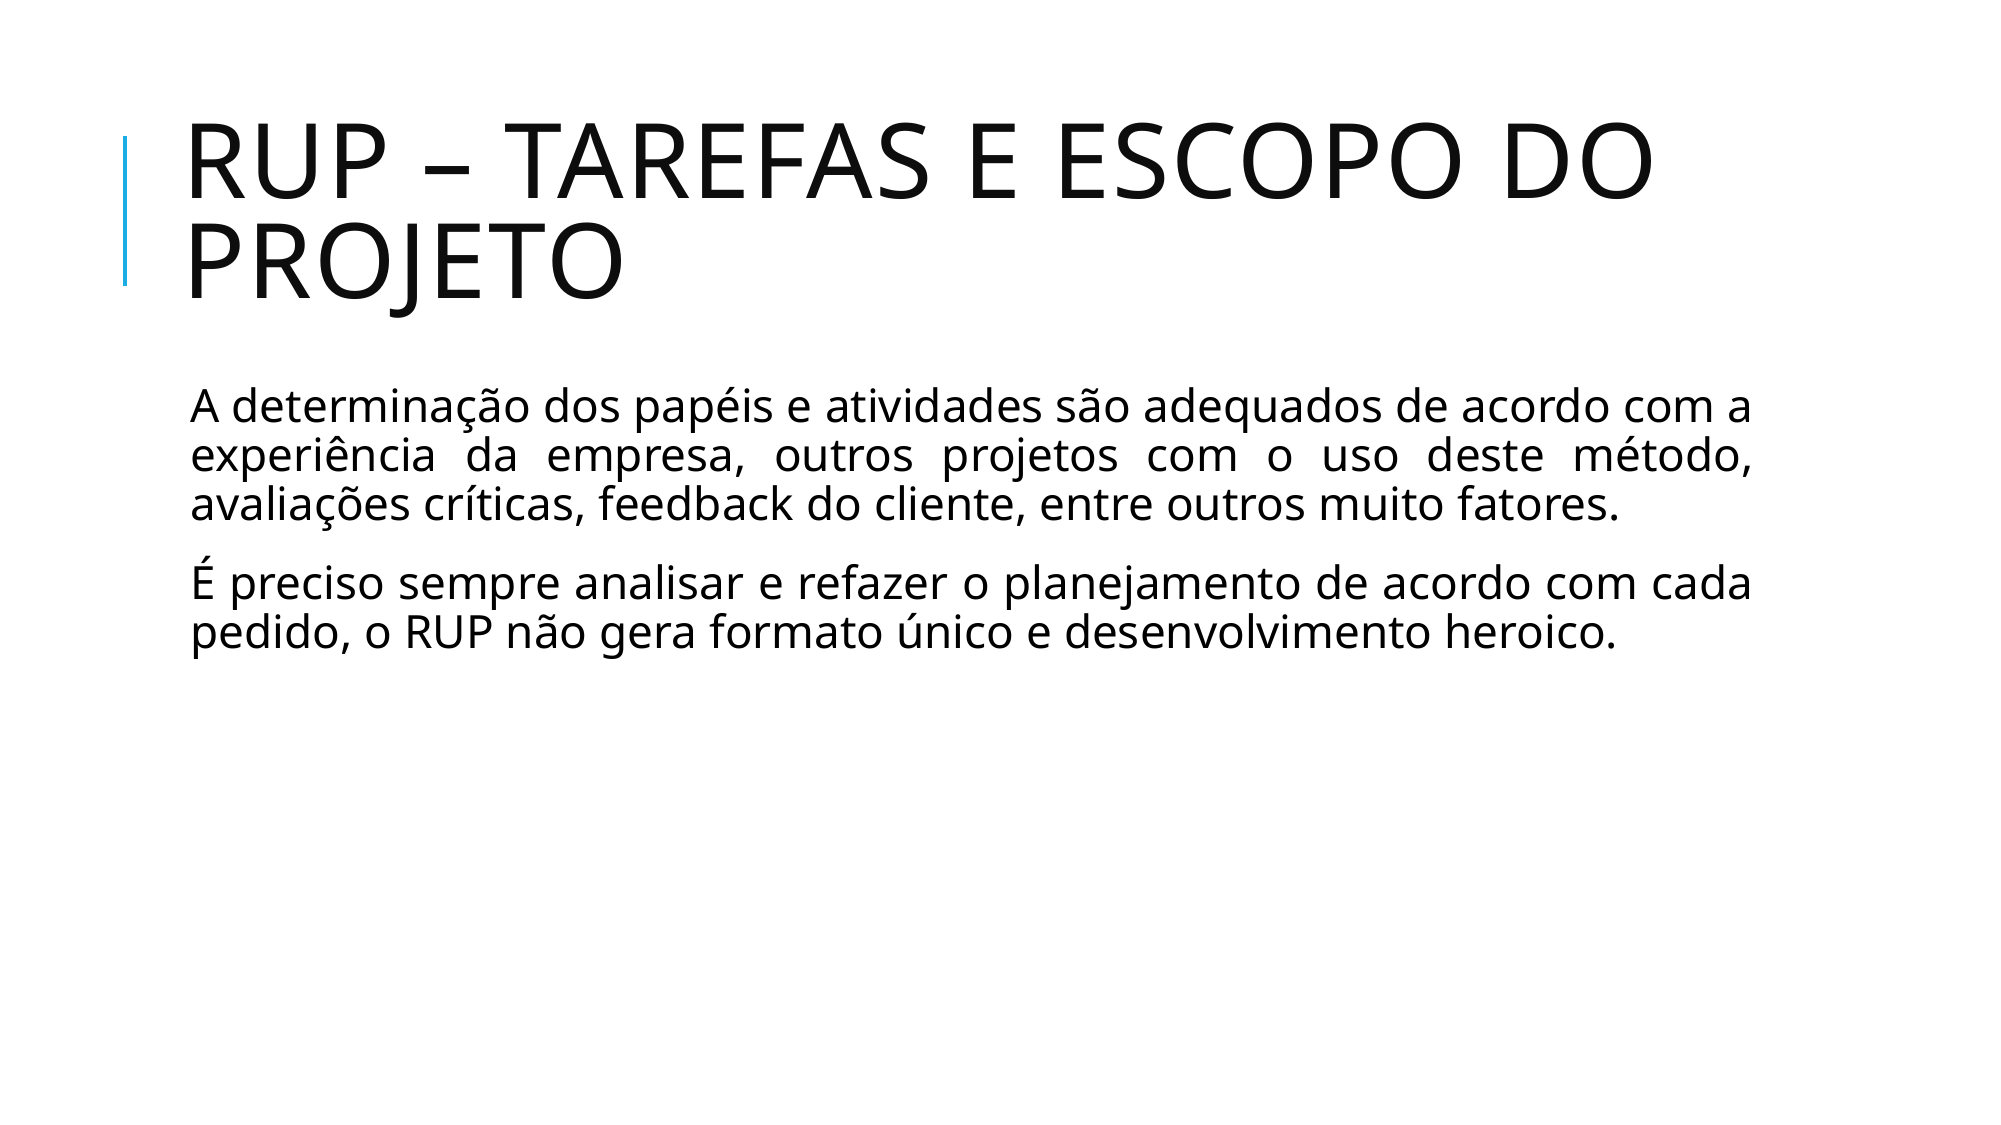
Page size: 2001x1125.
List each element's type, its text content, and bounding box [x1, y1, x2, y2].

title Rup – tarefas e escopo do projeto [168, 96, 1763, 342]
list A determinação dos papéis e atividades são adequados de acordo com a experiência da empresa, outros projetos com o uso deste método, avaliações críticas, feedback do cliente, entre outros muito fatores. É preciso sempre analisar e refazer o planejamento de acordo com cada pedido, o RUP não gera formato único e desenvolvimento heroico. [168, 375, 1763, 1035]
